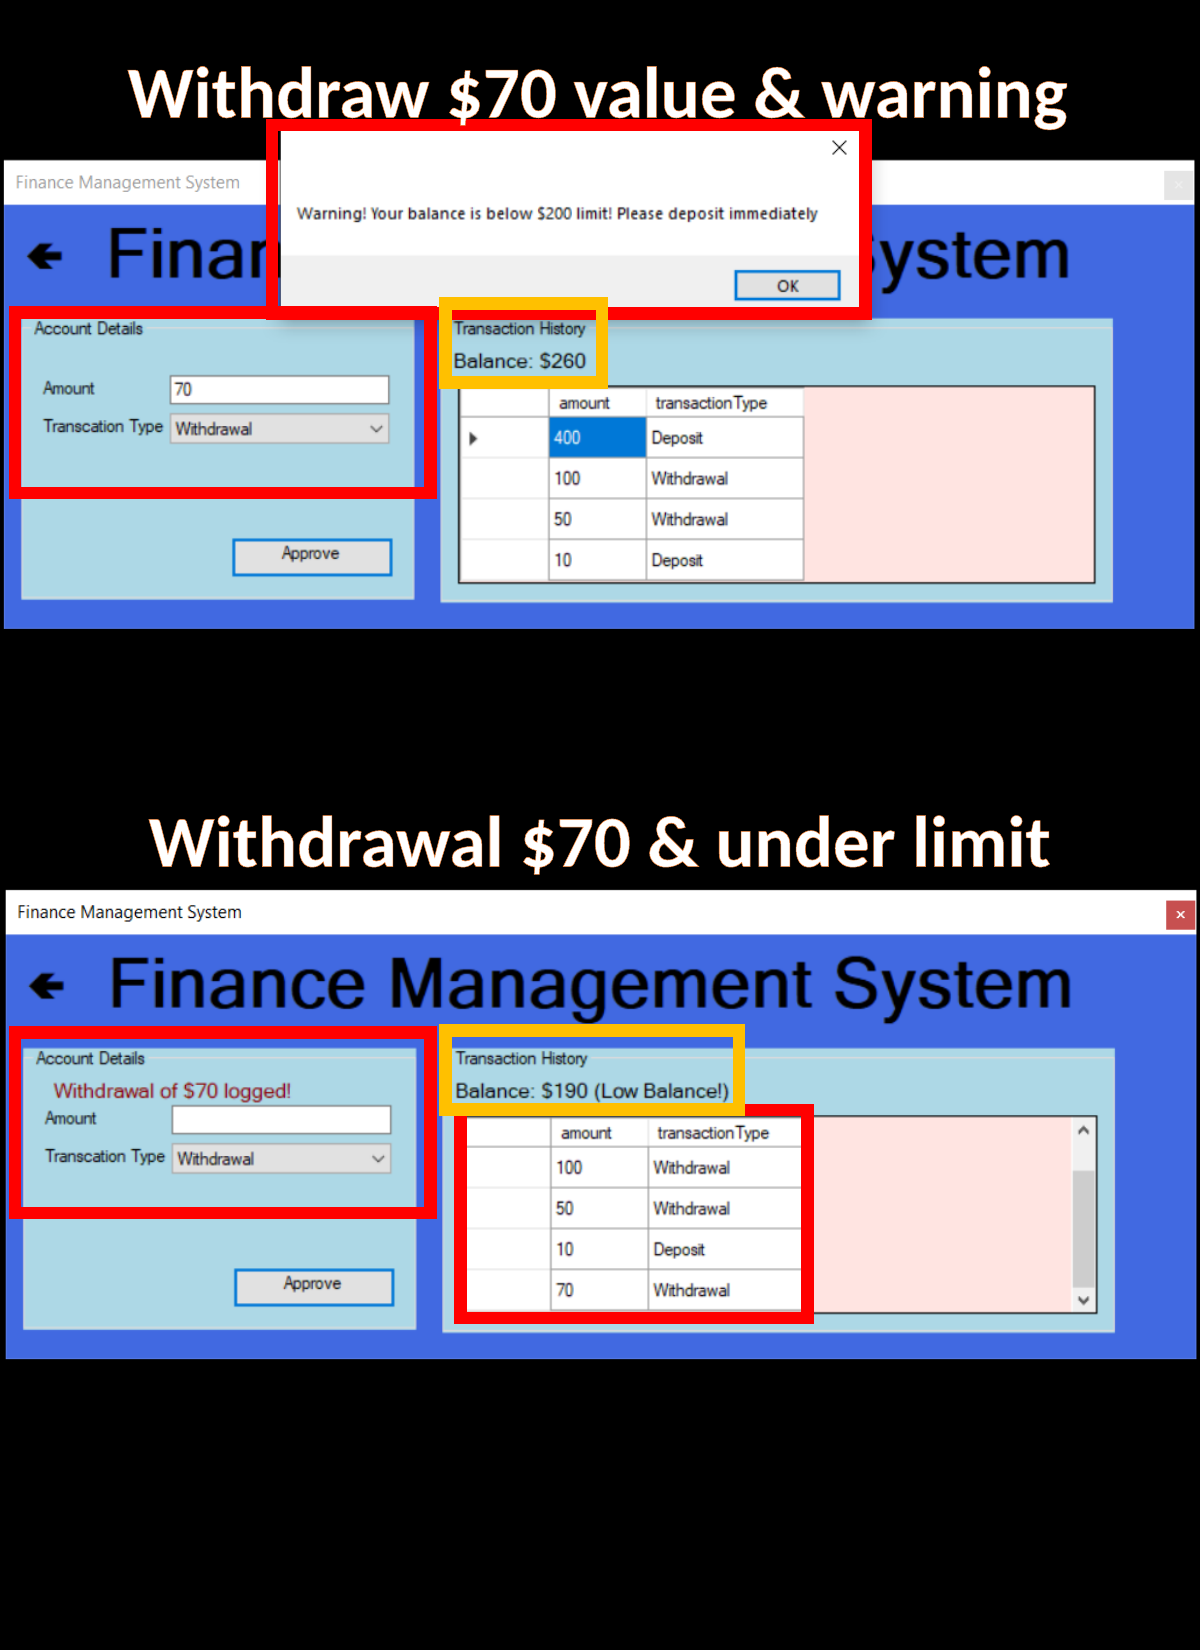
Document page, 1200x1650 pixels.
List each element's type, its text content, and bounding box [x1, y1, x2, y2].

text_box Withdrawal $70 & under limit [0, 786, 1200, 889]
picture [0, 889, 1200, 1365]
picture [0, 115, 1198, 636]
text_box Withdraw $70 value & warning [0, 36, 1198, 115]
